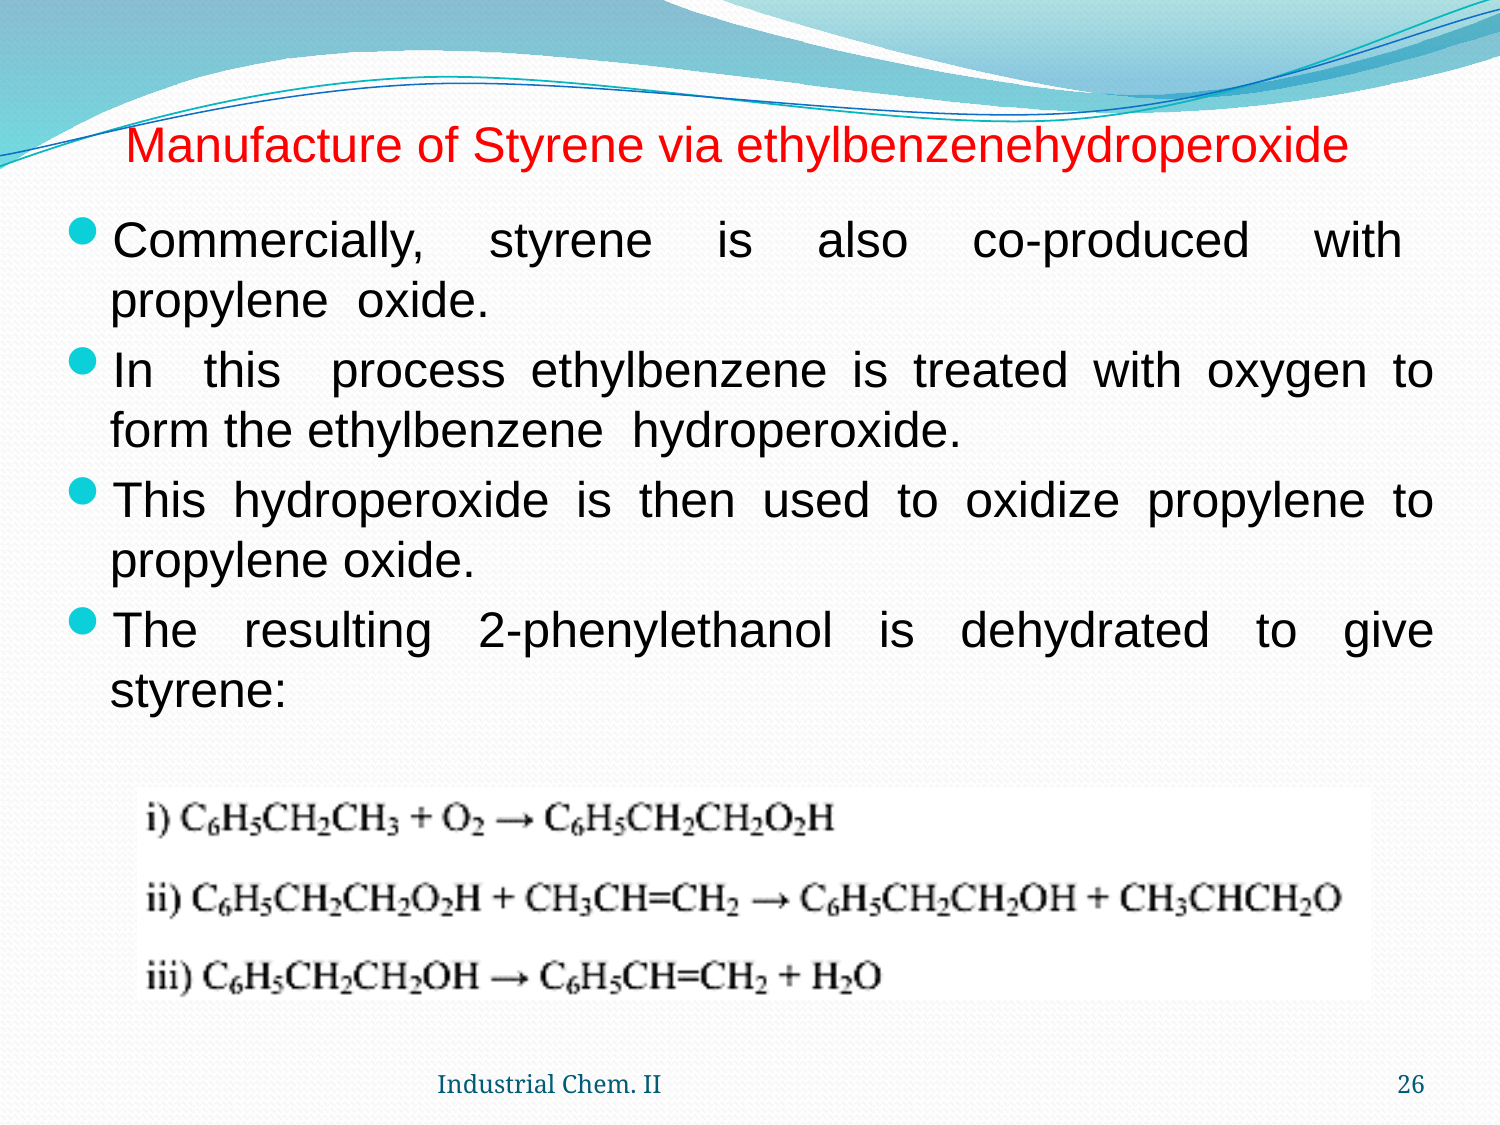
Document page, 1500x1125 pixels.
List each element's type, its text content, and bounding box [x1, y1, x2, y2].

footer Industrial Chem. II [437, 1042, 988, 1103]
picture [137, 787, 1372, 1001]
title Manufacture of Styrene via ethylbenzenehydroperoxide [125, 75, 1475, 172]
slide_number 26 [1299, 1042, 1425, 1103]
list Commercially, styrene is also co-produced with propylene oxide. In this process ethylbenzene is treated with oxygen to form the ethylbenzene hydroperoxide. This hydroperoxide is then used to oxidize propylene to propylene oxide. The resulting 2-phenylethanol is dehydrated to give styrene: [50, 200, 1450, 920]
